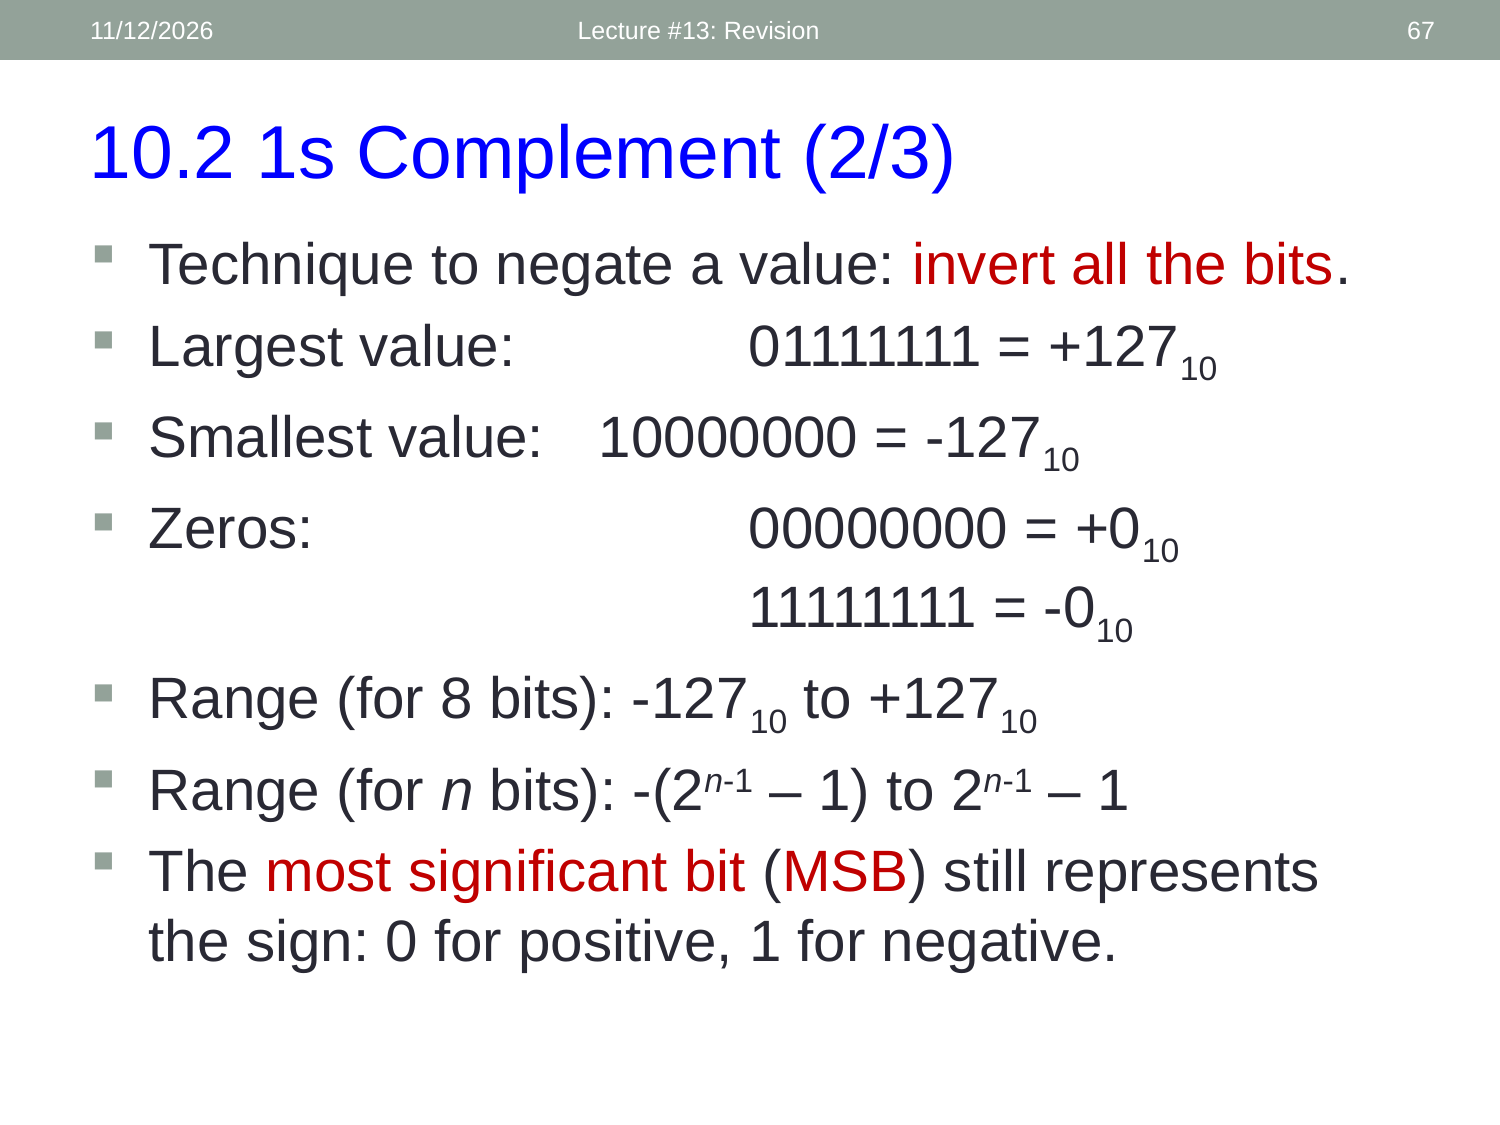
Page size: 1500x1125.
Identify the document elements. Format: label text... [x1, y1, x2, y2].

footer Lecture #13: Revision [562, 3, 1238, 57]
slide_number 67 [1308, 3, 1450, 57]
text_box Technique to negate a value: invert all the bits. Largest value: 01111111 = +12710 Smallest value: 10000000 = -12710 Zeros: 00000000 = +010 11111111 = -010 Range (for 8 bits): -12710 to +12710 Range (for n bits): -(2n-1 – 1) to 2n-1 – 1 The most significant bit (MSB) still represents the sign: 0 for positive, 1 for negative. [74, 218, 1425, 1067]
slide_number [75, 3, 550, 57]
text_box 10.2 1s Complement (2/3) [74, 96, 1425, 202]
